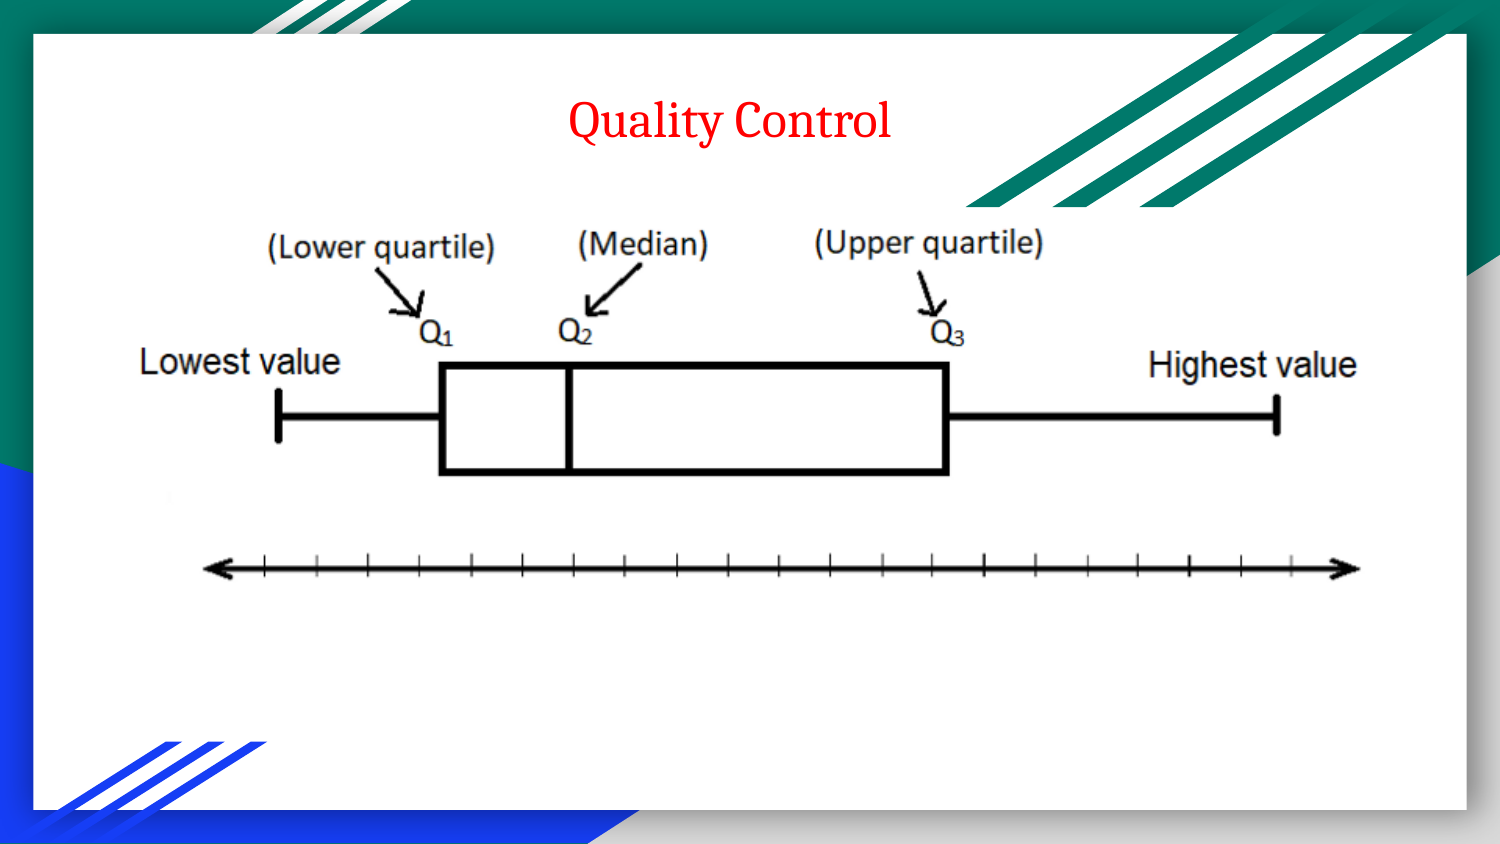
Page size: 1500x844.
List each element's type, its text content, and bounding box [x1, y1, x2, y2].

picture [124, 221, 1376, 622]
text_box Quality Control [553, 70, 1095, 165]
